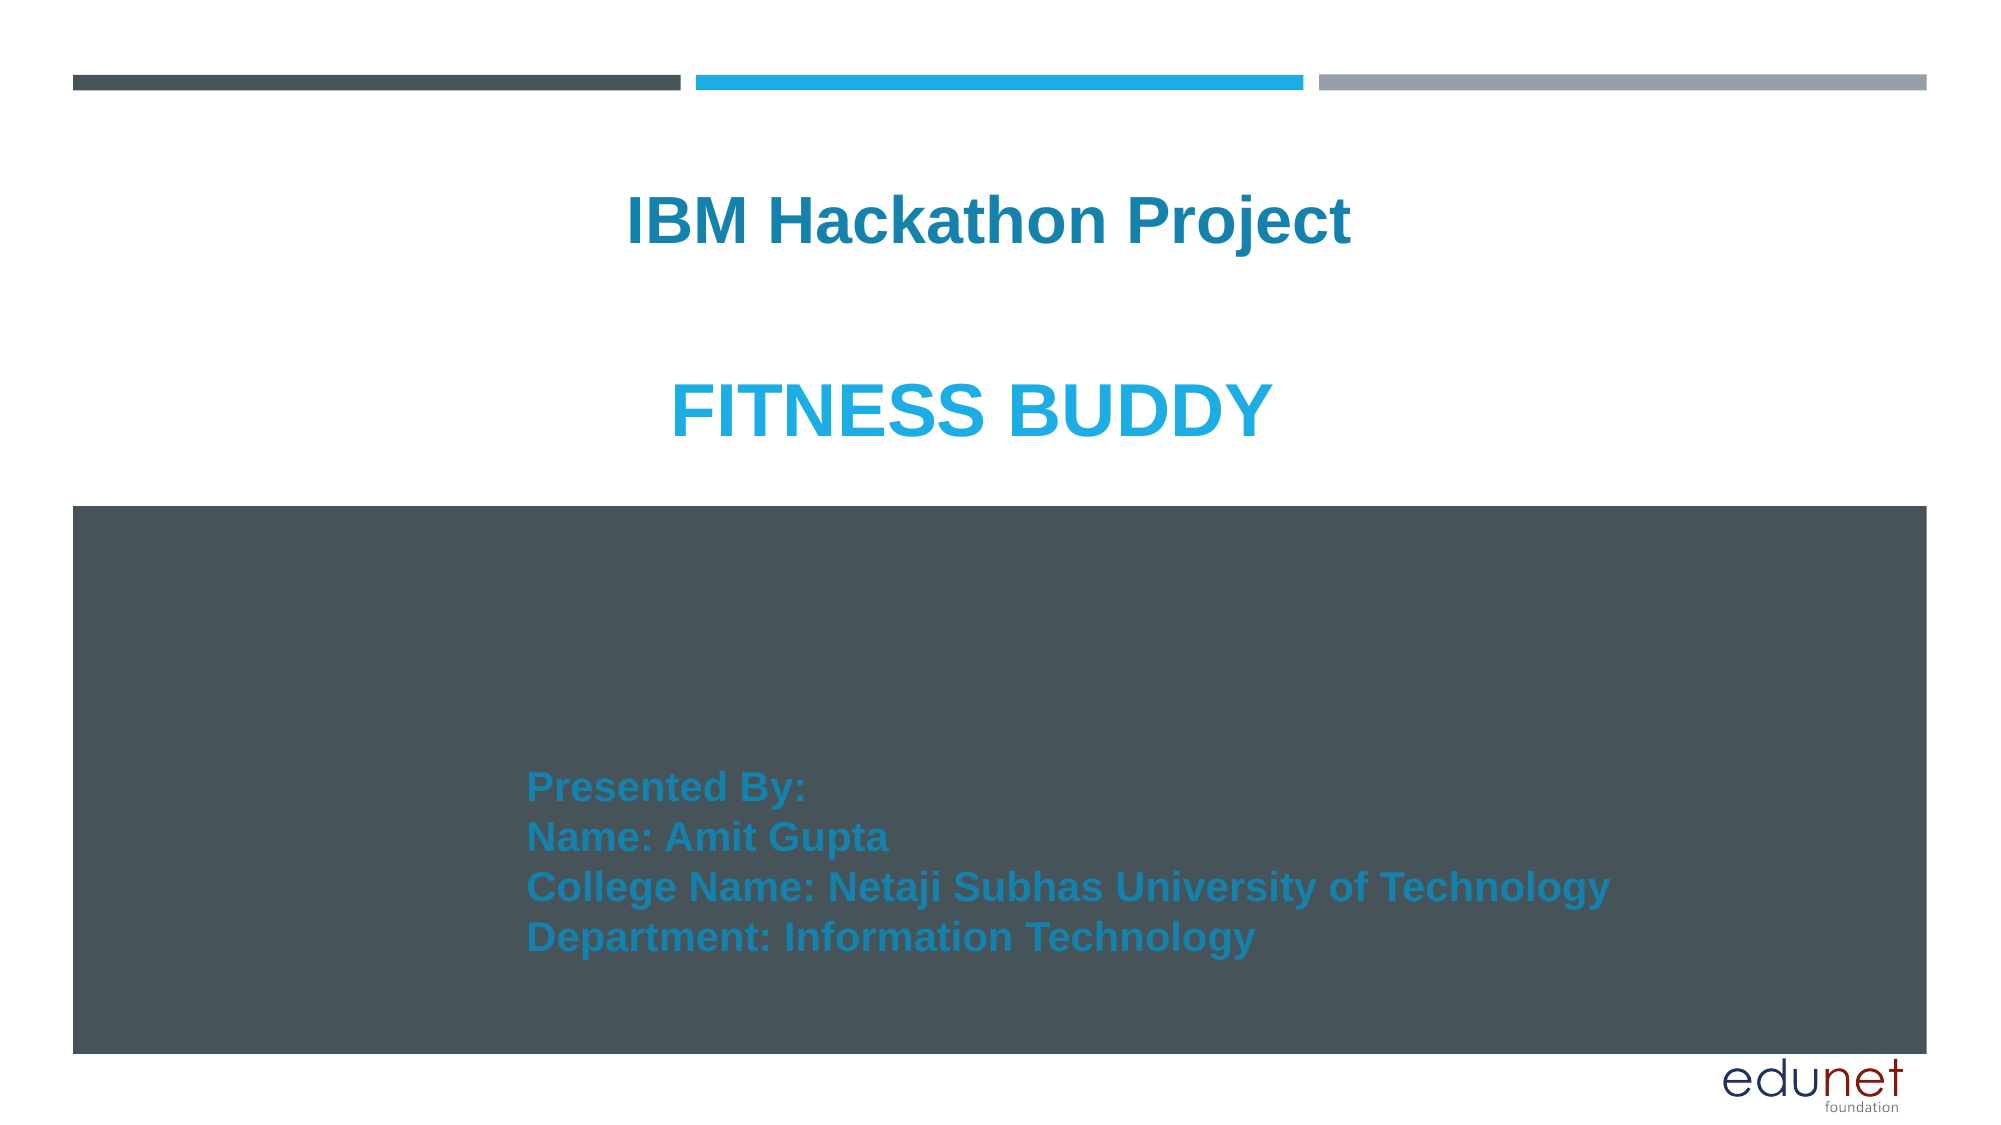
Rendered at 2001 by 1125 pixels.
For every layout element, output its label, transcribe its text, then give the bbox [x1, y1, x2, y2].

text_box Presented By: Name: Amit Gupta College Name: Netaji Subhas University of Technology Department: Information Technology [518, 752, 1813, 968]
picture [1719, 1056, 1905, 1116]
title FITNESS BUDDY [222, 298, 1724, 460]
text_box IBM Hackathon Project [0, 169, 2000, 265]
